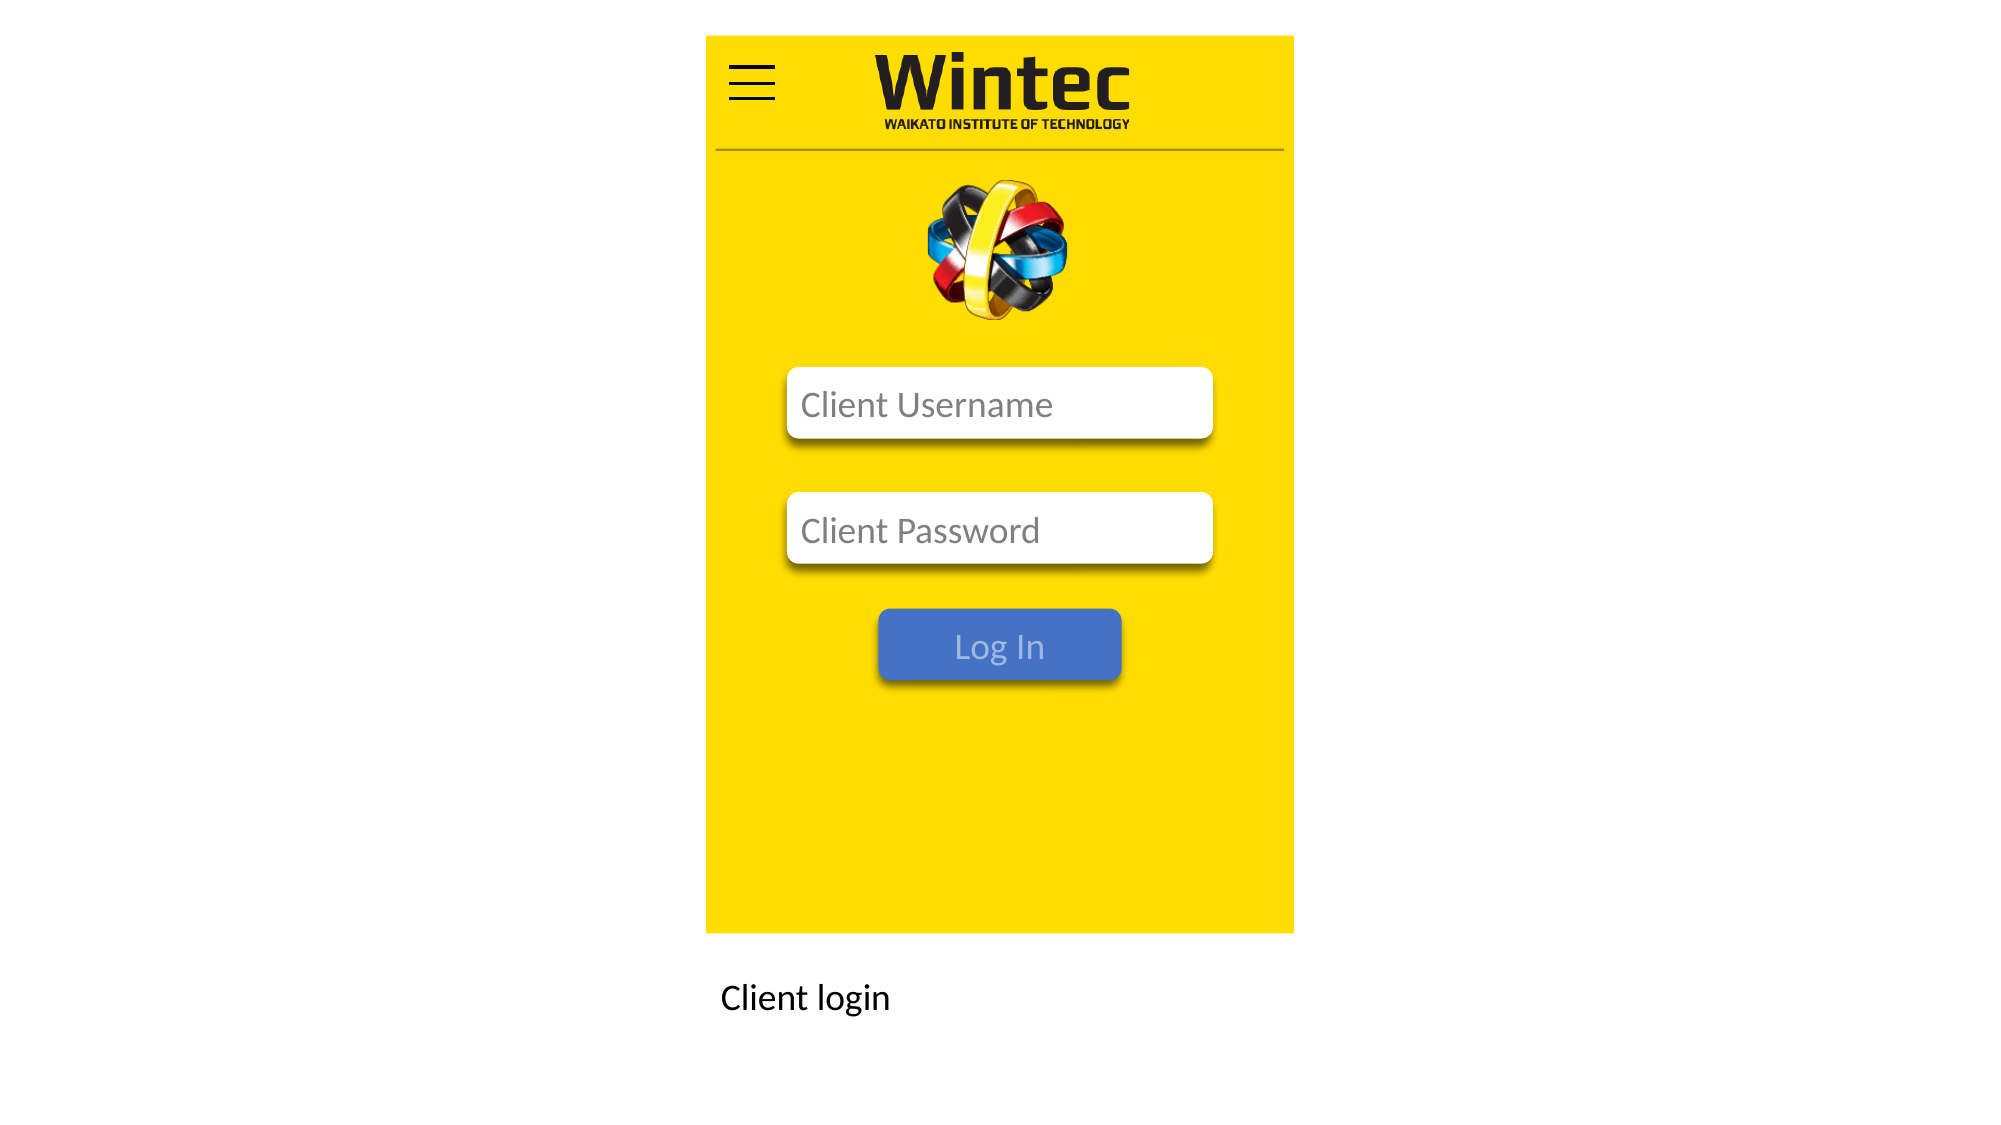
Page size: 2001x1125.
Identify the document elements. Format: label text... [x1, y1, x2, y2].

picture [870, 41, 1130, 139]
text_box [787, 558, 1213, 565]
text_box [787, 491, 1213, 498]
text_box Client Password [786, 498, 1231, 558]
text_box [787, 365, 1213, 373]
text_box Client login [706, 965, 1294, 1026]
text_box Client Username [786, 373, 1231, 433]
text_box [787, 433, 1213, 440]
text_box Log In [877, 607, 1123, 682]
text_box [705, 35, 1295, 935]
picture [927, 180, 1073, 320]
